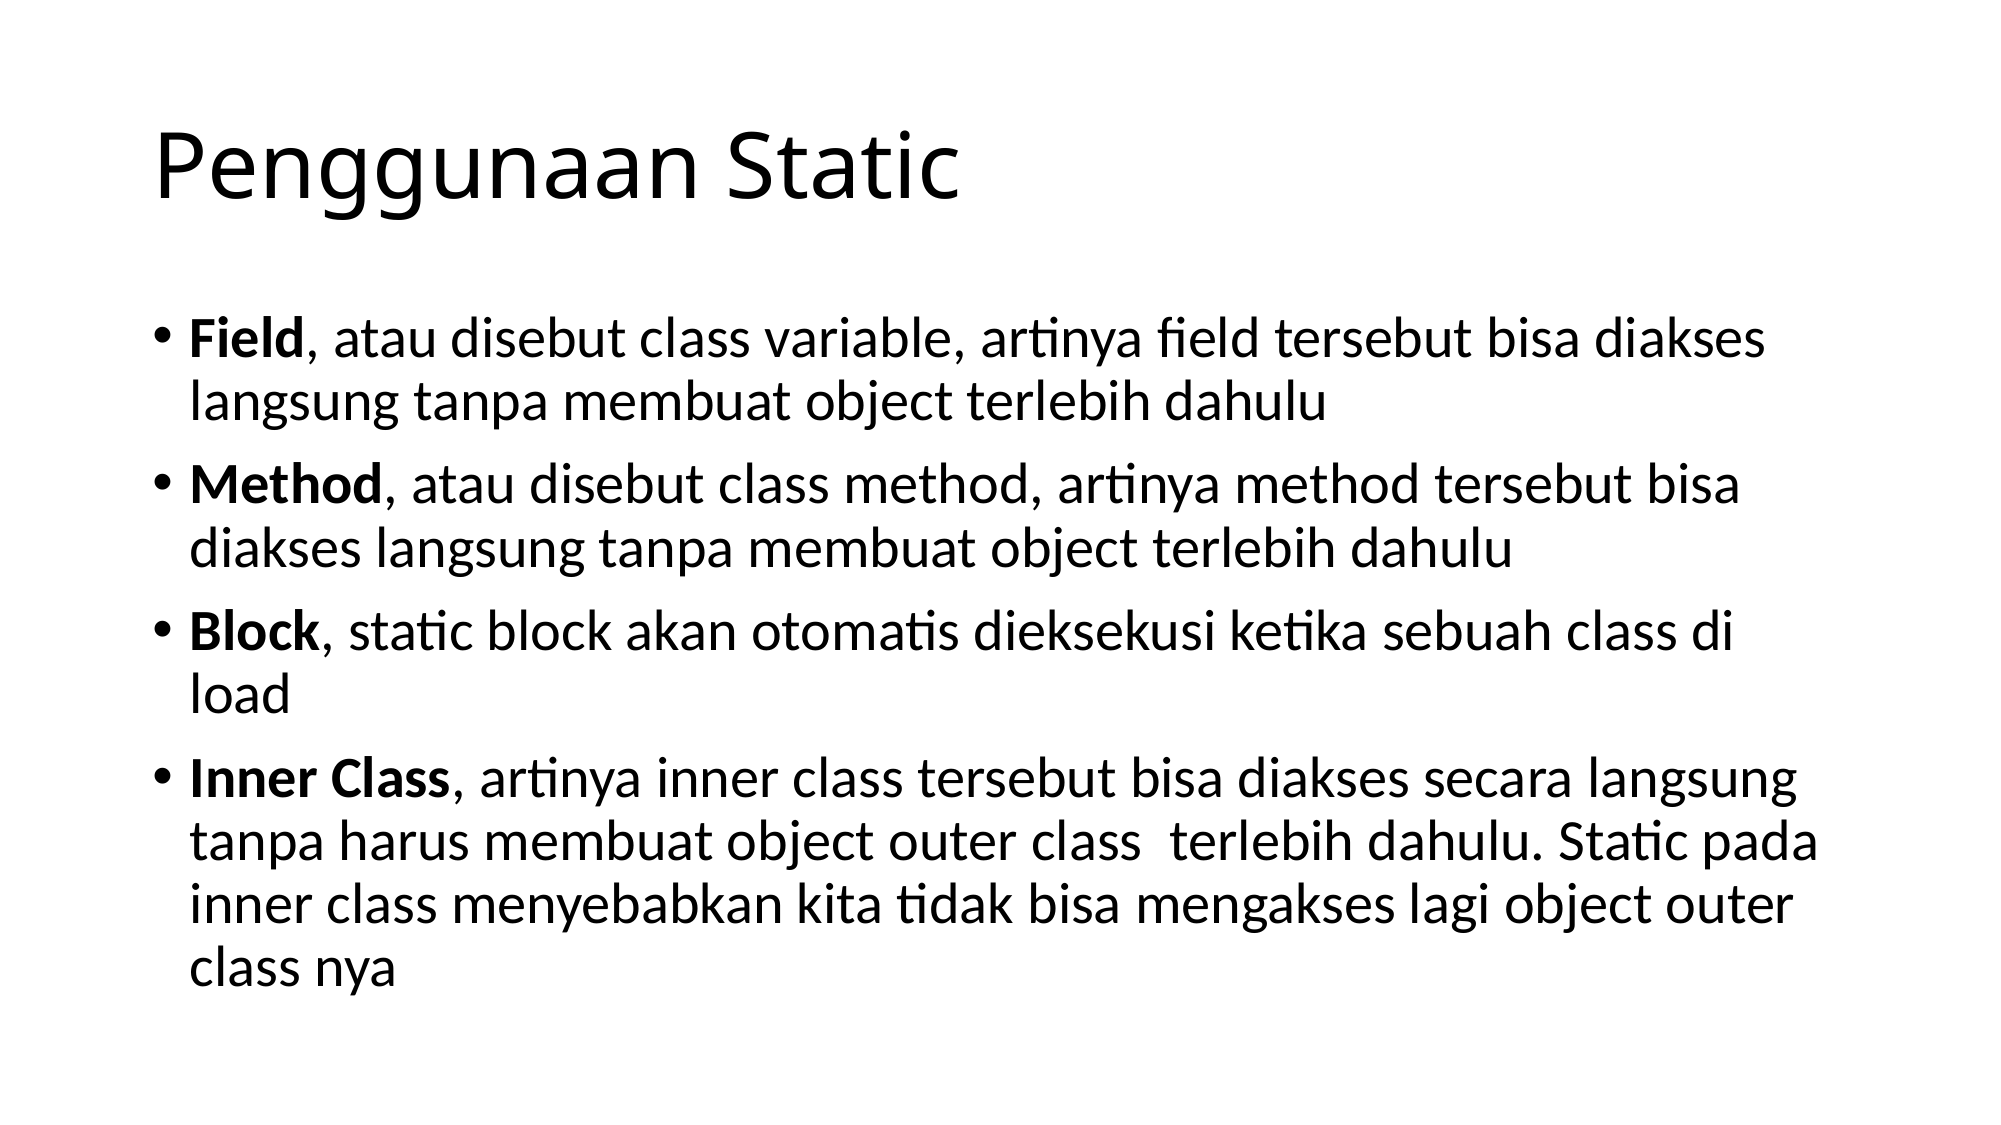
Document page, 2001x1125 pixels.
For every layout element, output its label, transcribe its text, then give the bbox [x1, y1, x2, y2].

title Penggunaan Static [137, 59, 1863, 278]
list Field, atau disebut class variable, artinya field tersebut bisa diakses langsung tanpa membuat object terlebih dahulu Method, atau disebut class method, artinya method tersebut bisa diakses langsung tanpa membuat object terlebih dahulu Block, static block akan otomatis dieksekusi ketika sebuah class di load Inner Class, artinya inner class tersebut bisa diakses secara langsung tanpa harus membuat object outer class terlebih dahulu. Static pada inner class menyebabkan kita tidak bisa mengakses lagi object outer class nya [137, 299, 1863, 1014]
